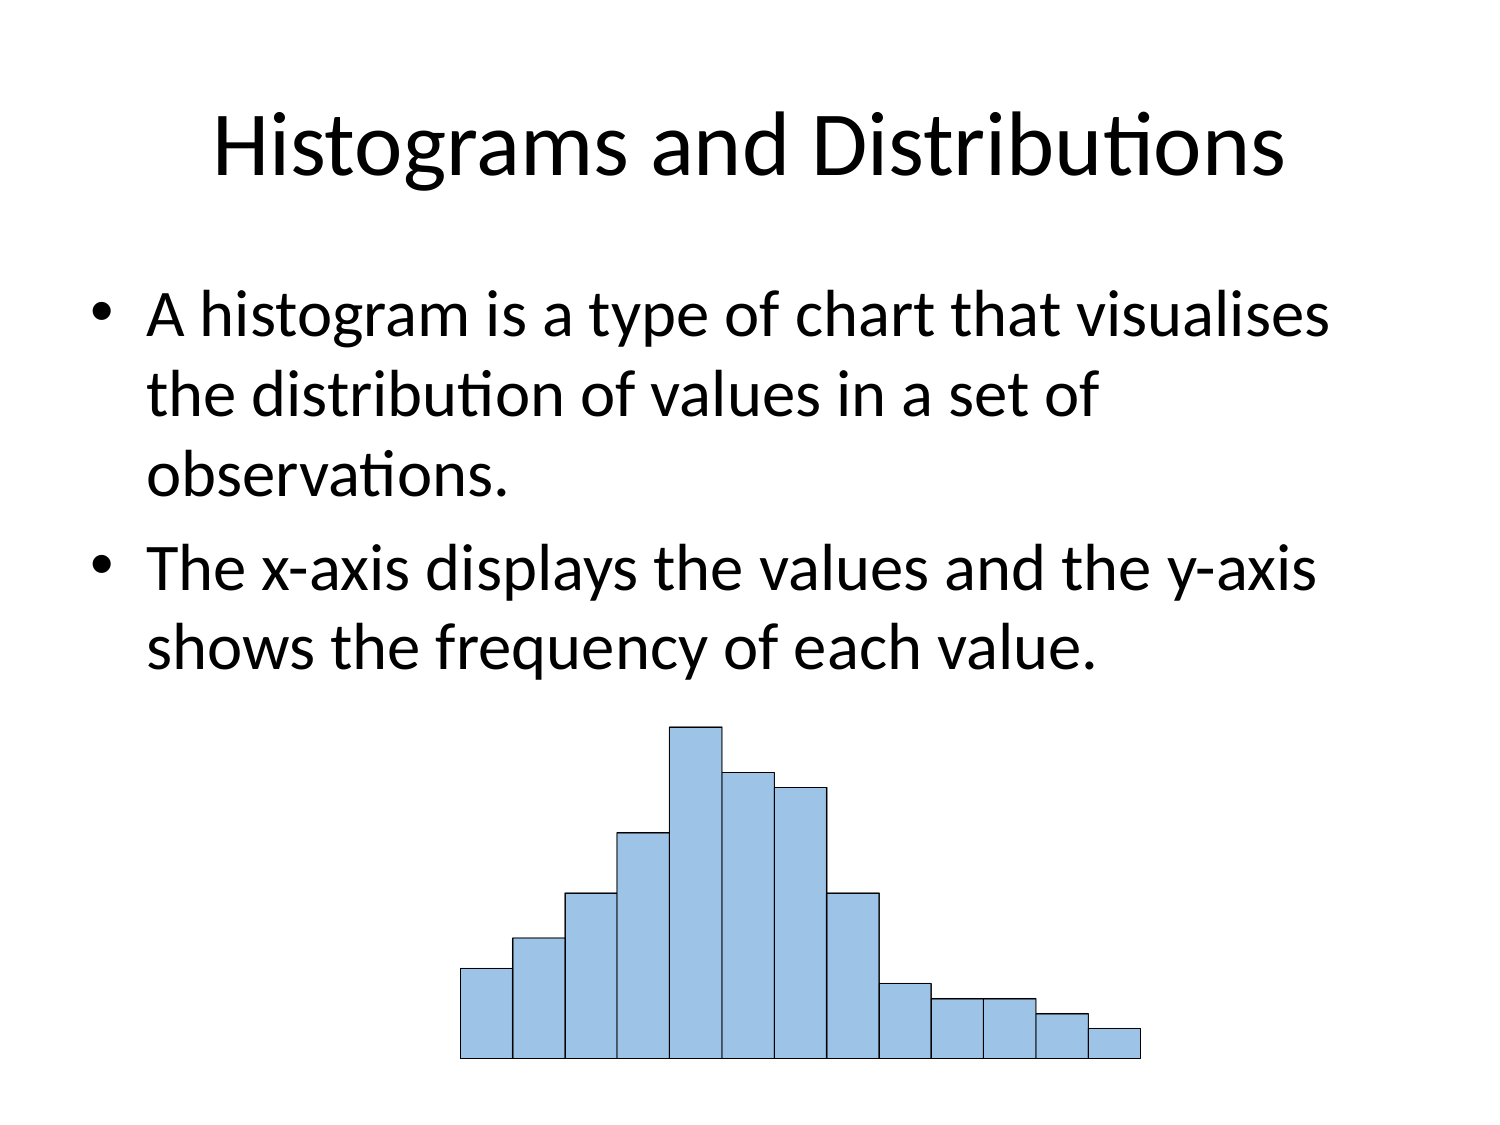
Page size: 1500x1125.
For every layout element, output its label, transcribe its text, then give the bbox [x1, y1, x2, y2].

picture [454, 715, 1146, 1067]
title Histograms and Distributions [75, 45, 1425, 233]
list A histogram is a type of chart that visualises the distribution of values in a set of observations. The x-axis displays the values and the y-axis shows the frequency of each value. [75, 262, 1425, 1005]
